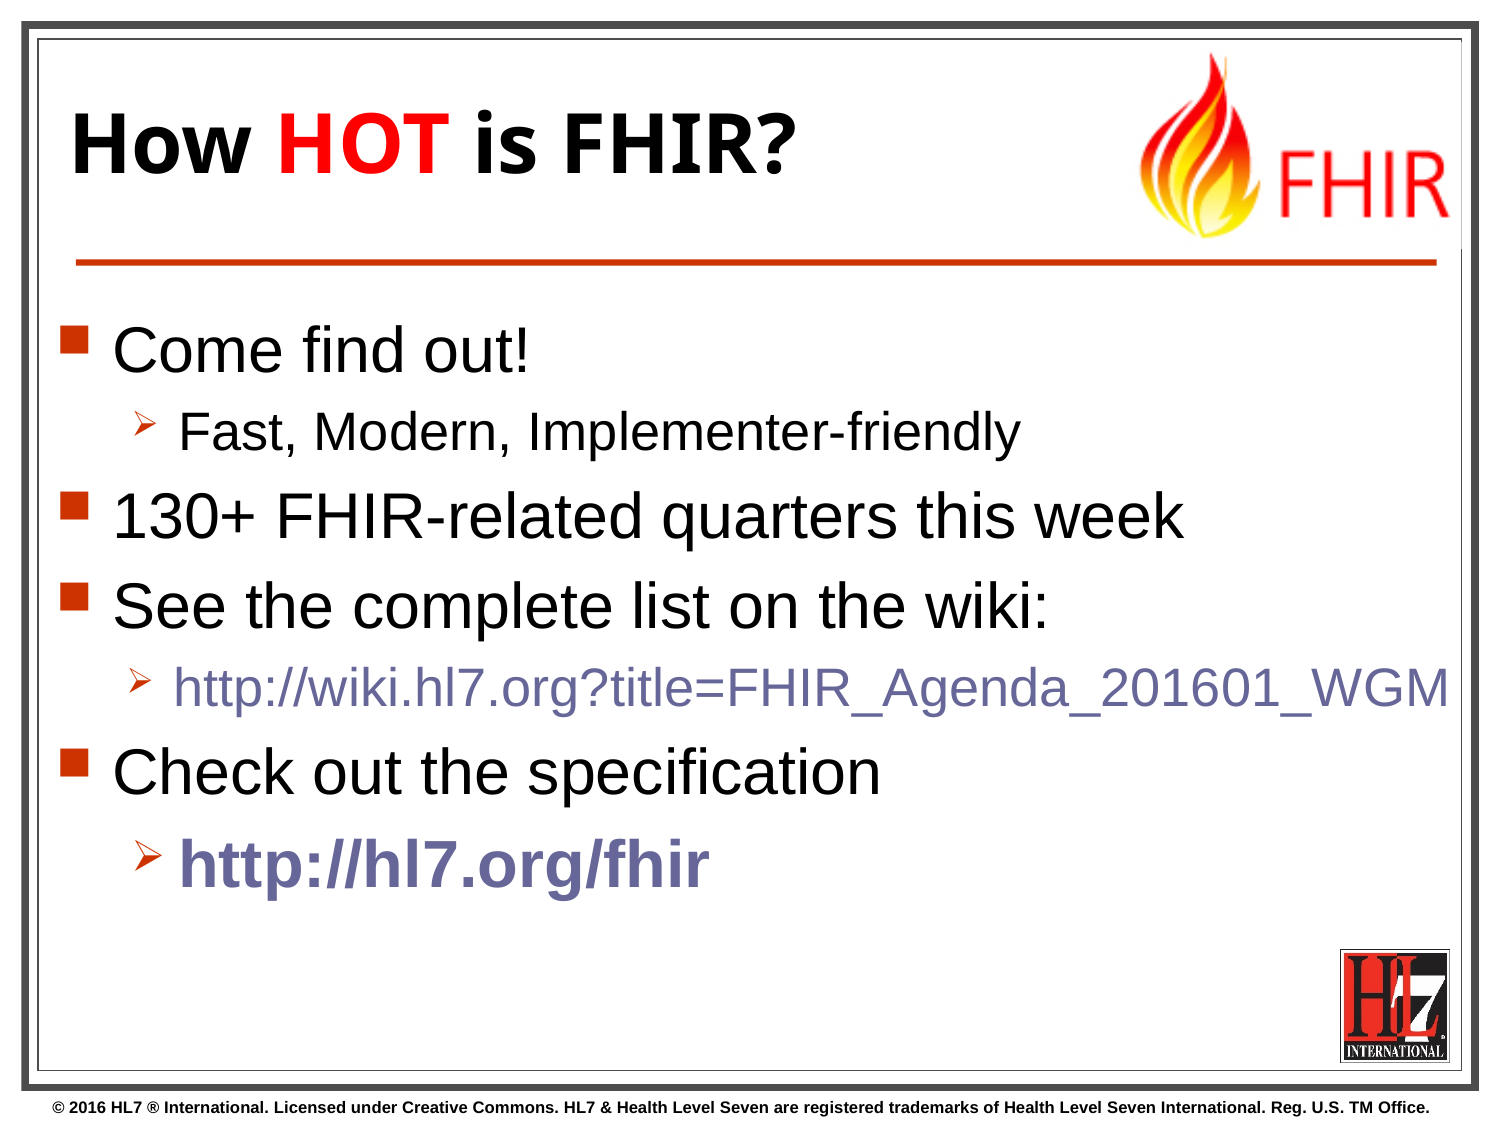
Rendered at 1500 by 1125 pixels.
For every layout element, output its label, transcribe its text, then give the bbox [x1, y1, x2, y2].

picture [1128, 42, 1462, 249]
title How HOT is FHIR? [53, 54, 1128, 244]
picture [1340, 1035, 1450, 1063]
list Come find out! Fast, Modern, Implementer-friendly 130+ FHIR-related quarters this week See the complete list on the wiki: http://wiki.hl7.org?title=FHIR_Agenda_201601_WGM Check out the specification http://hl7.org/fhir [41, 299, 1483, 1035]
